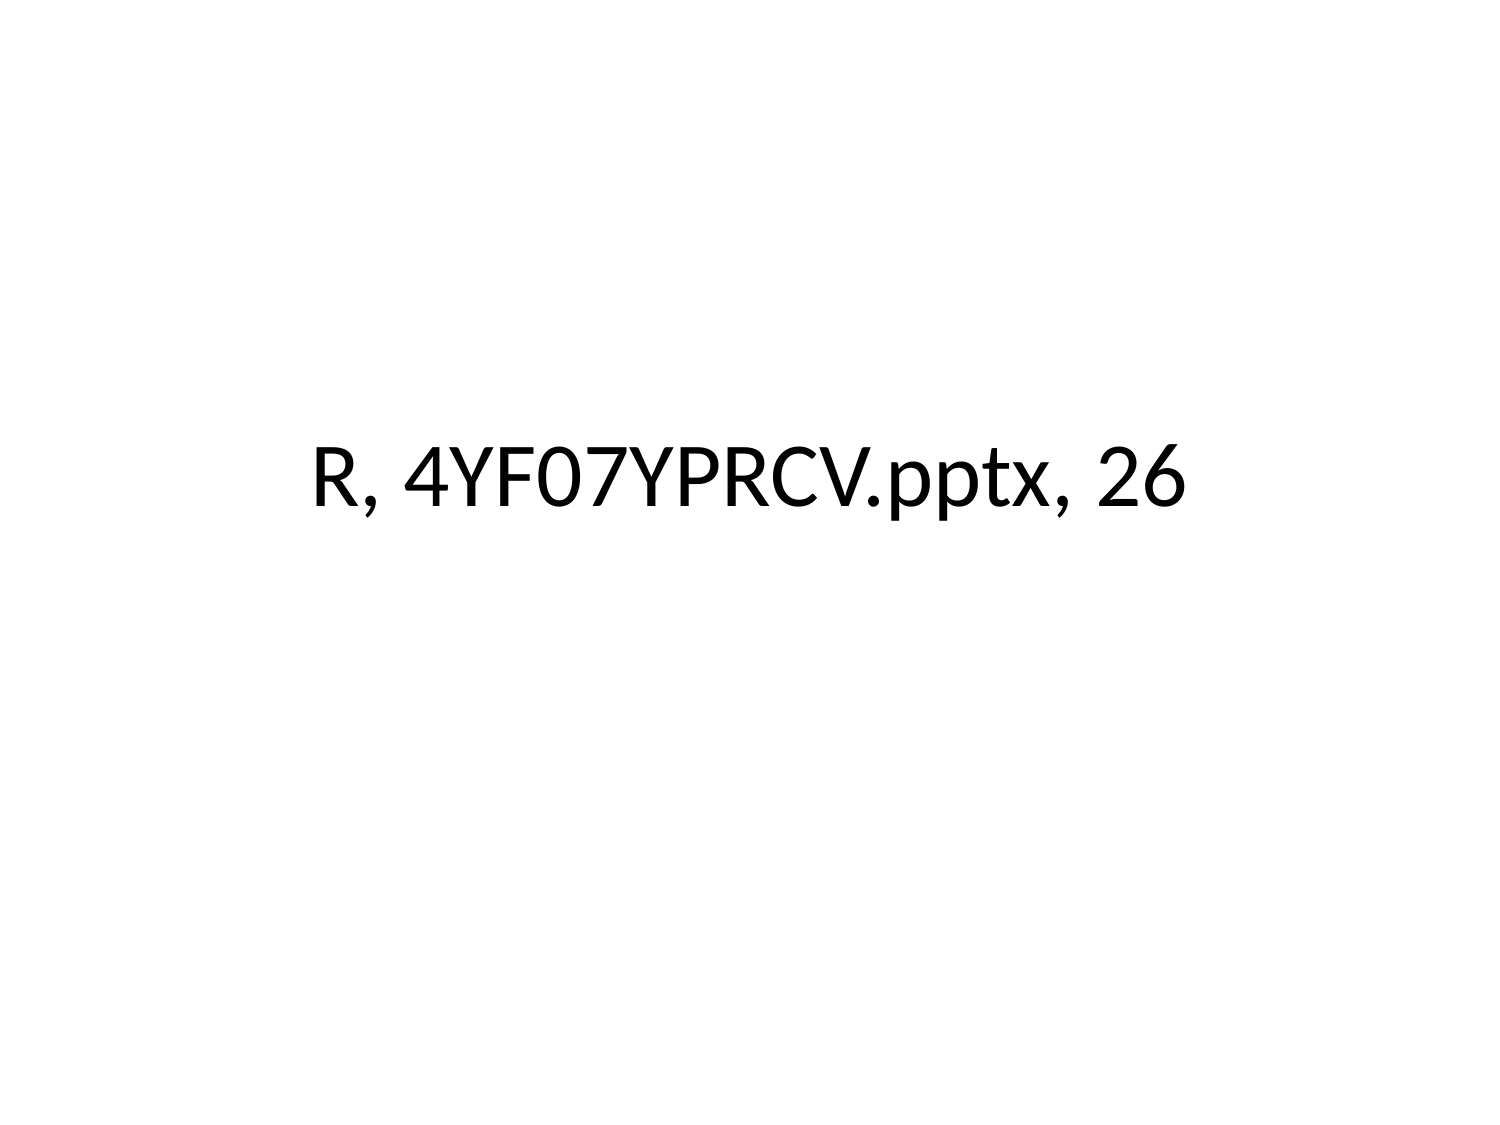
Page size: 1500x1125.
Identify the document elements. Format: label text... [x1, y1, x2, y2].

title R, 4YF07YPRCV.pptx, 26 [112, 349, 1388, 591]
